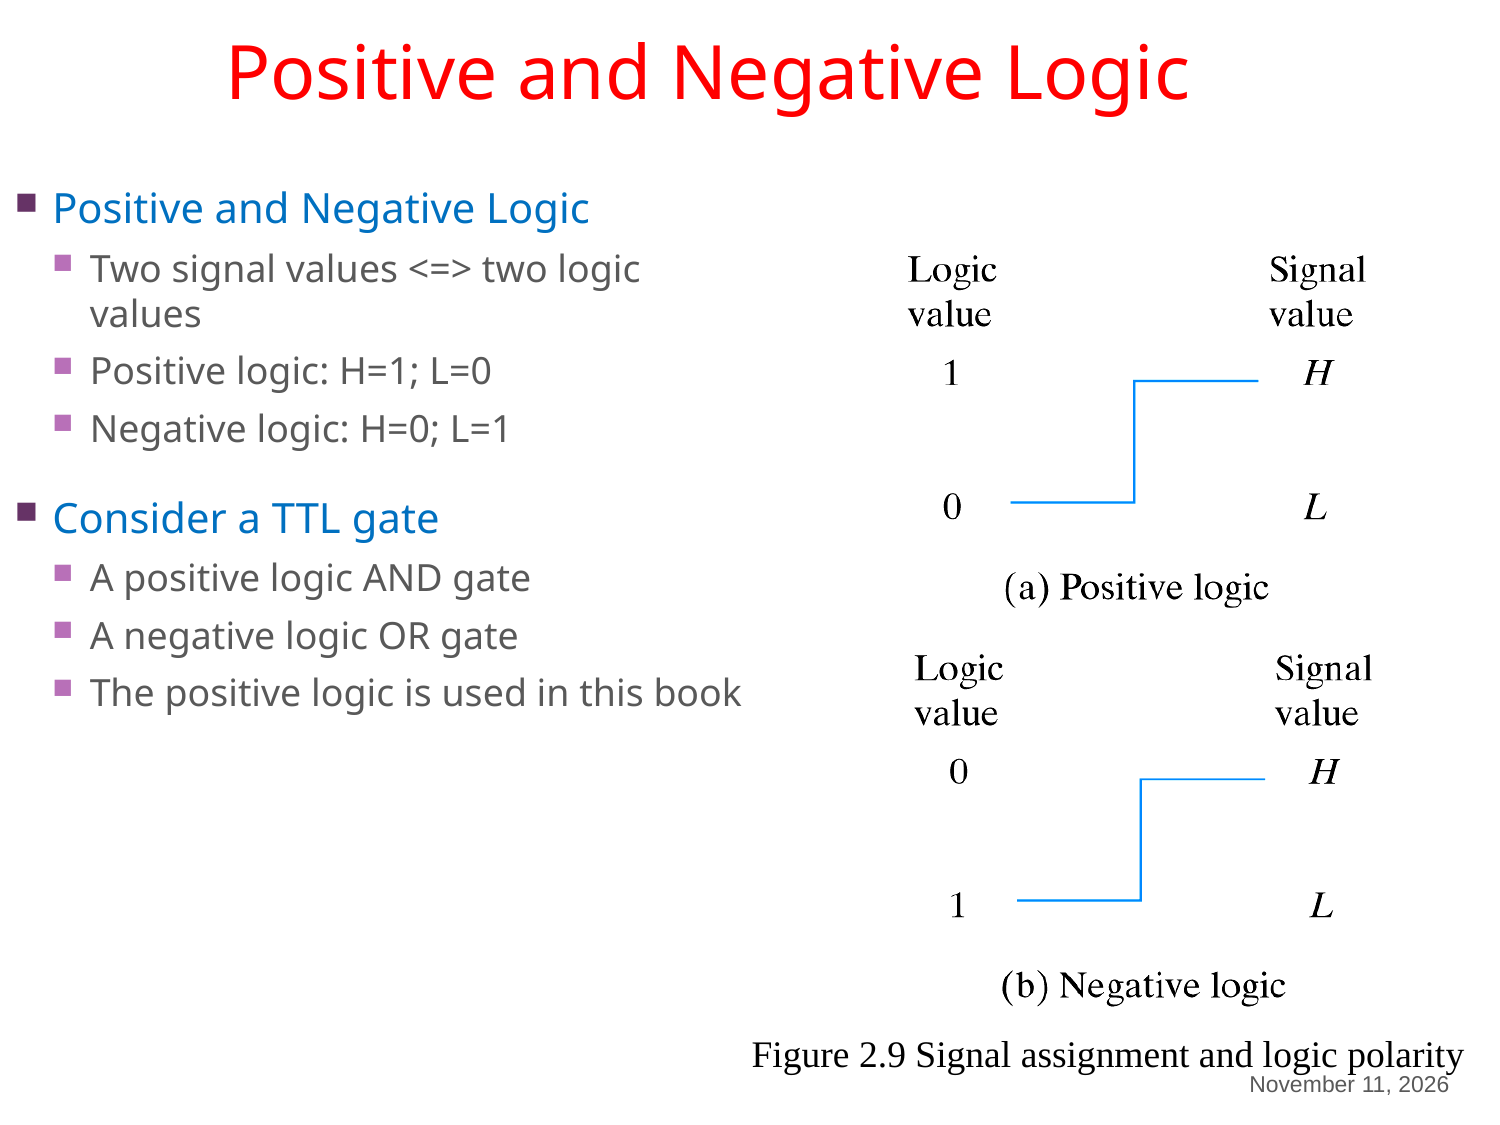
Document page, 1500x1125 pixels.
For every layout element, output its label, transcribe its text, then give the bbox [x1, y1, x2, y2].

text_box Figure 2.9 Signal assignment and logic polarity [723, 1022, 1494, 1083]
picture [907, 247, 1405, 627]
picture [898, 645, 1373, 1020]
title Positive and Negative Logic [225, 24, 1500, 142]
list Positive and Negative Logic Two signal values <=> two logic values Positive logic: H=1; L=0 Negative logic: H=0; L=1 Consider a TTL gate A positive logic AND gate A negative logic OR gate The positive logic is used in this book [0, 174, 774, 1025]
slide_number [1114, 1083, 1465, 1114]
